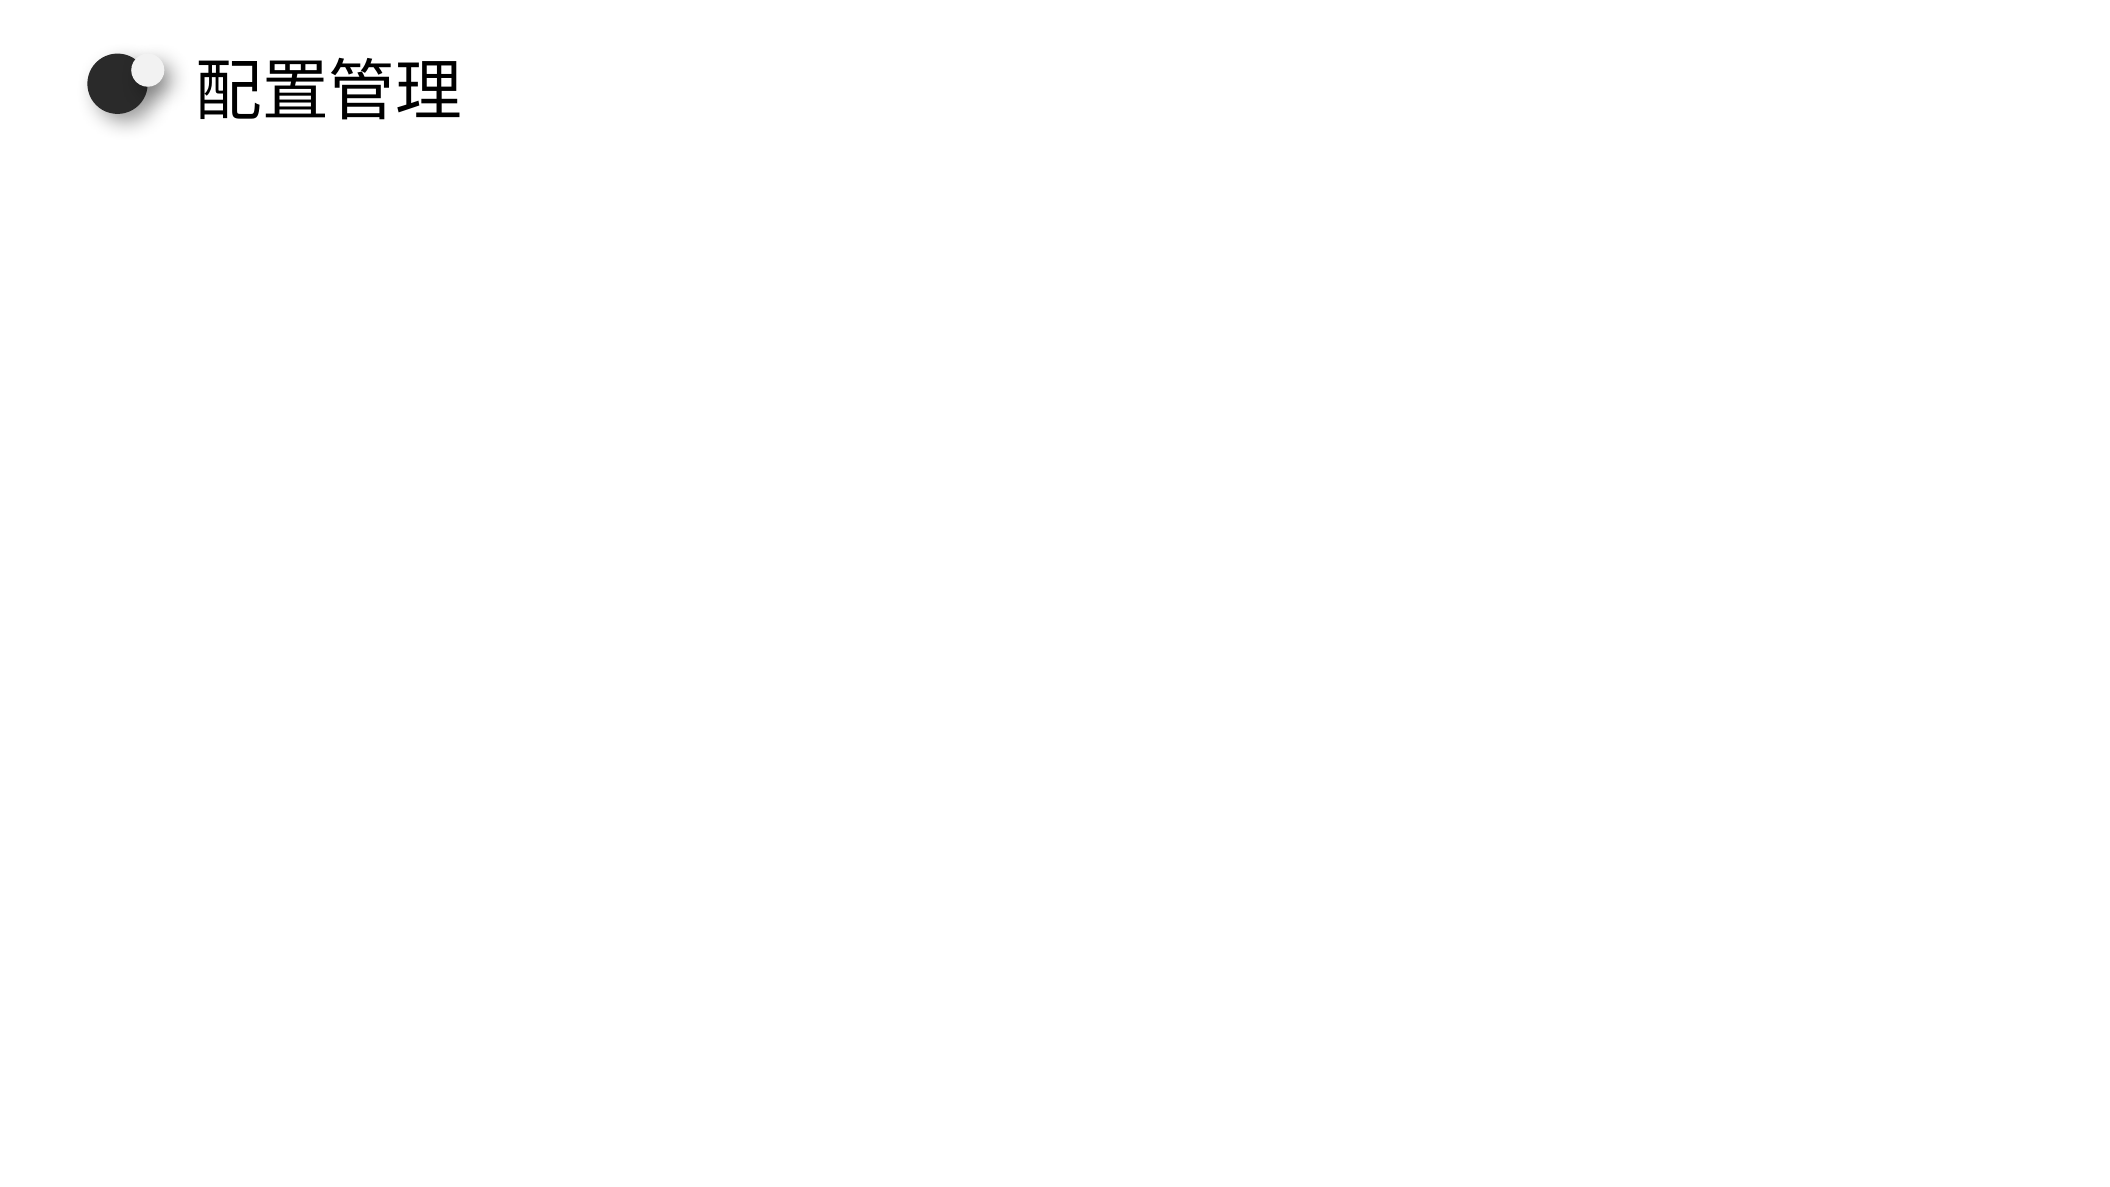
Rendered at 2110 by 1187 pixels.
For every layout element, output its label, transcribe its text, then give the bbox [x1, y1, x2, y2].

text_box [130, 52, 166, 88]
text_box [86, 52, 142, 115]
text_box 配置管理 [179, 39, 913, 100]
